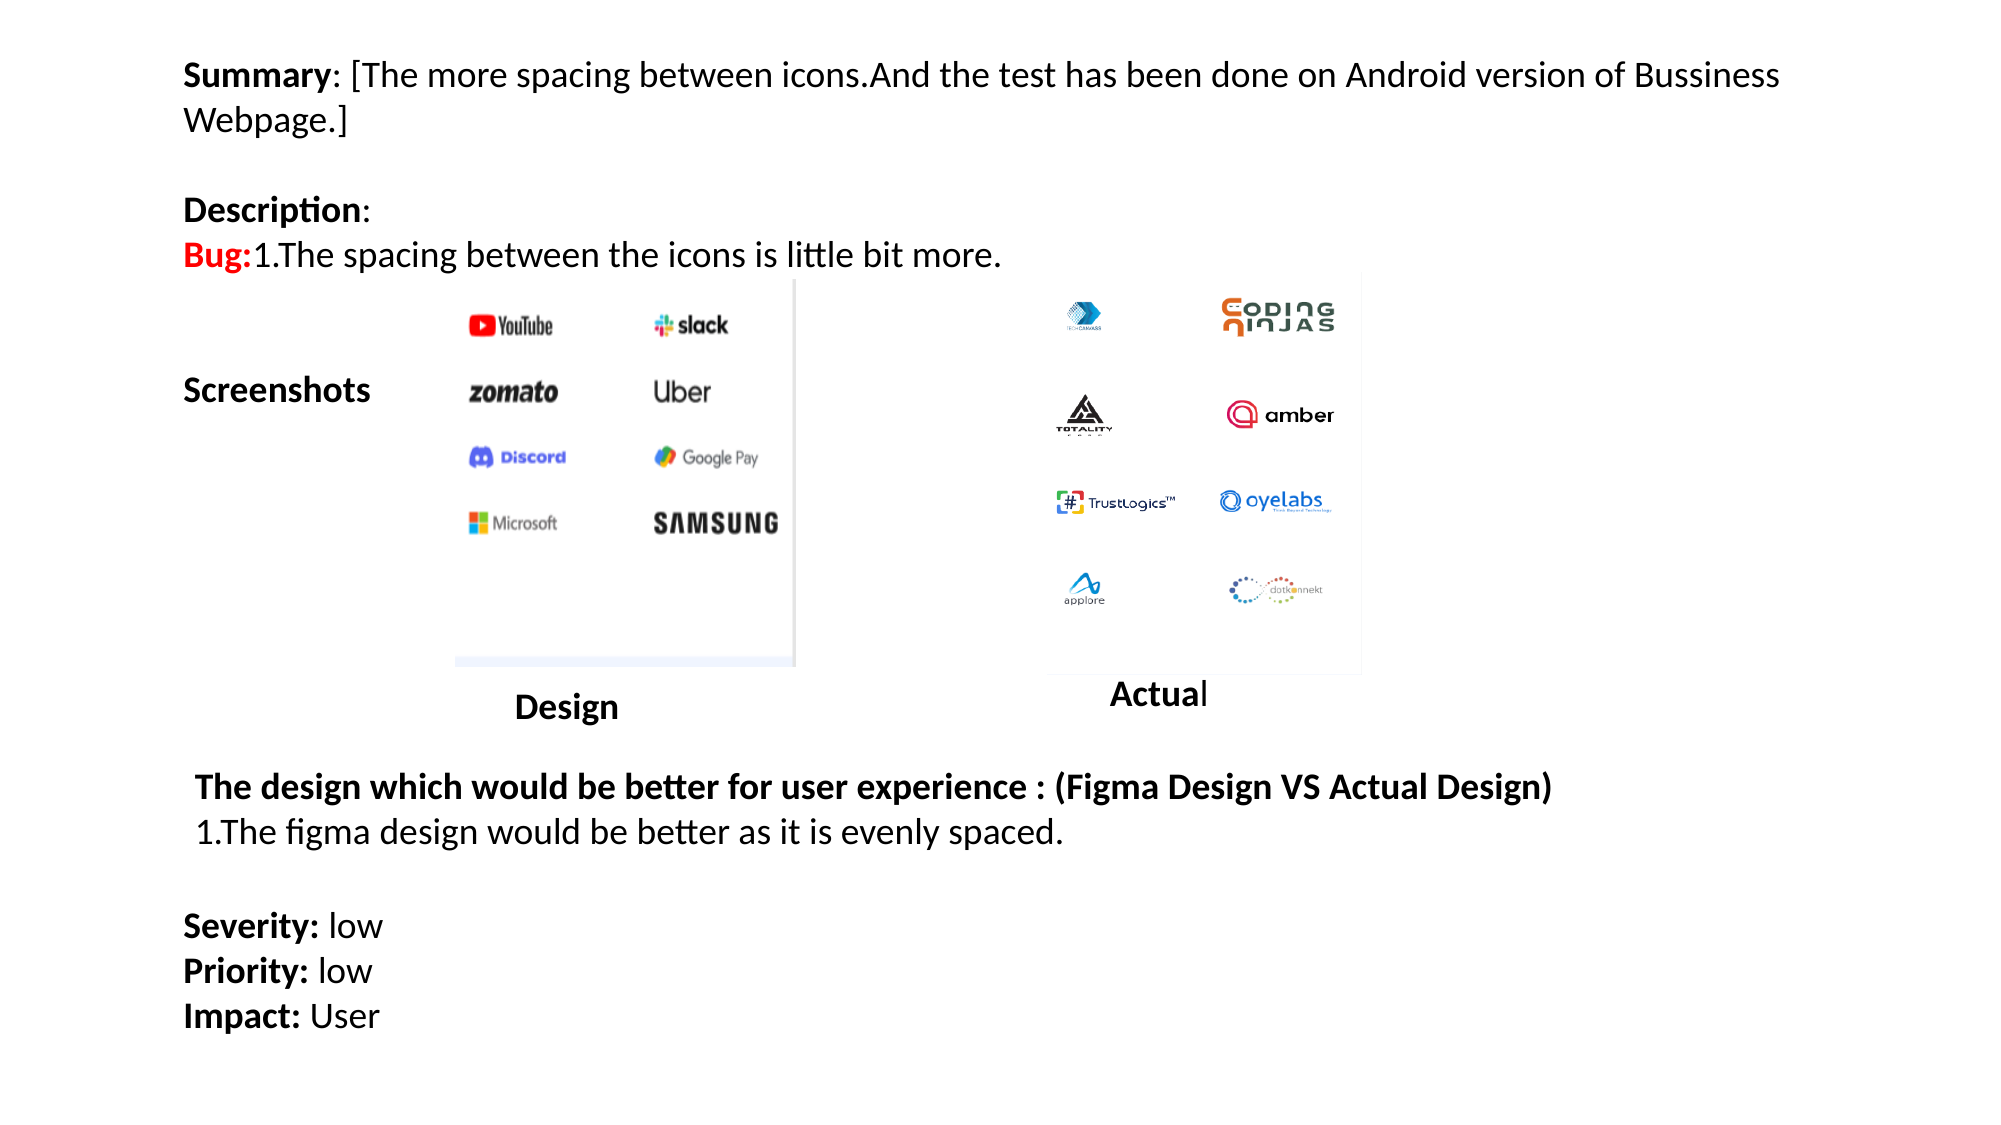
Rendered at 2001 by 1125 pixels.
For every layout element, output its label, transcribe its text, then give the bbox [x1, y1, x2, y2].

picture [1047, 271, 1362, 675]
picture [455, 279, 796, 667]
text_box Design [500, 674, 1500, 735]
text_box The design which would be better for user experience : (Figma Design VS Actual Design) 1.The figma design would be better as it is evenly spaced. [180, 754, 1915, 860]
text_box Summary: [The more spacing between icons.And the test has been done on Android version of Bussiness Webpage.] Description: Bug:1.The spacing between the icons is little bit more. Screenshots [168, 42, 1954, 418]
text_box Actual [1095, 661, 2000, 722]
text_box Severity: low Priority: low Impact: User [168, 893, 1169, 1044]
